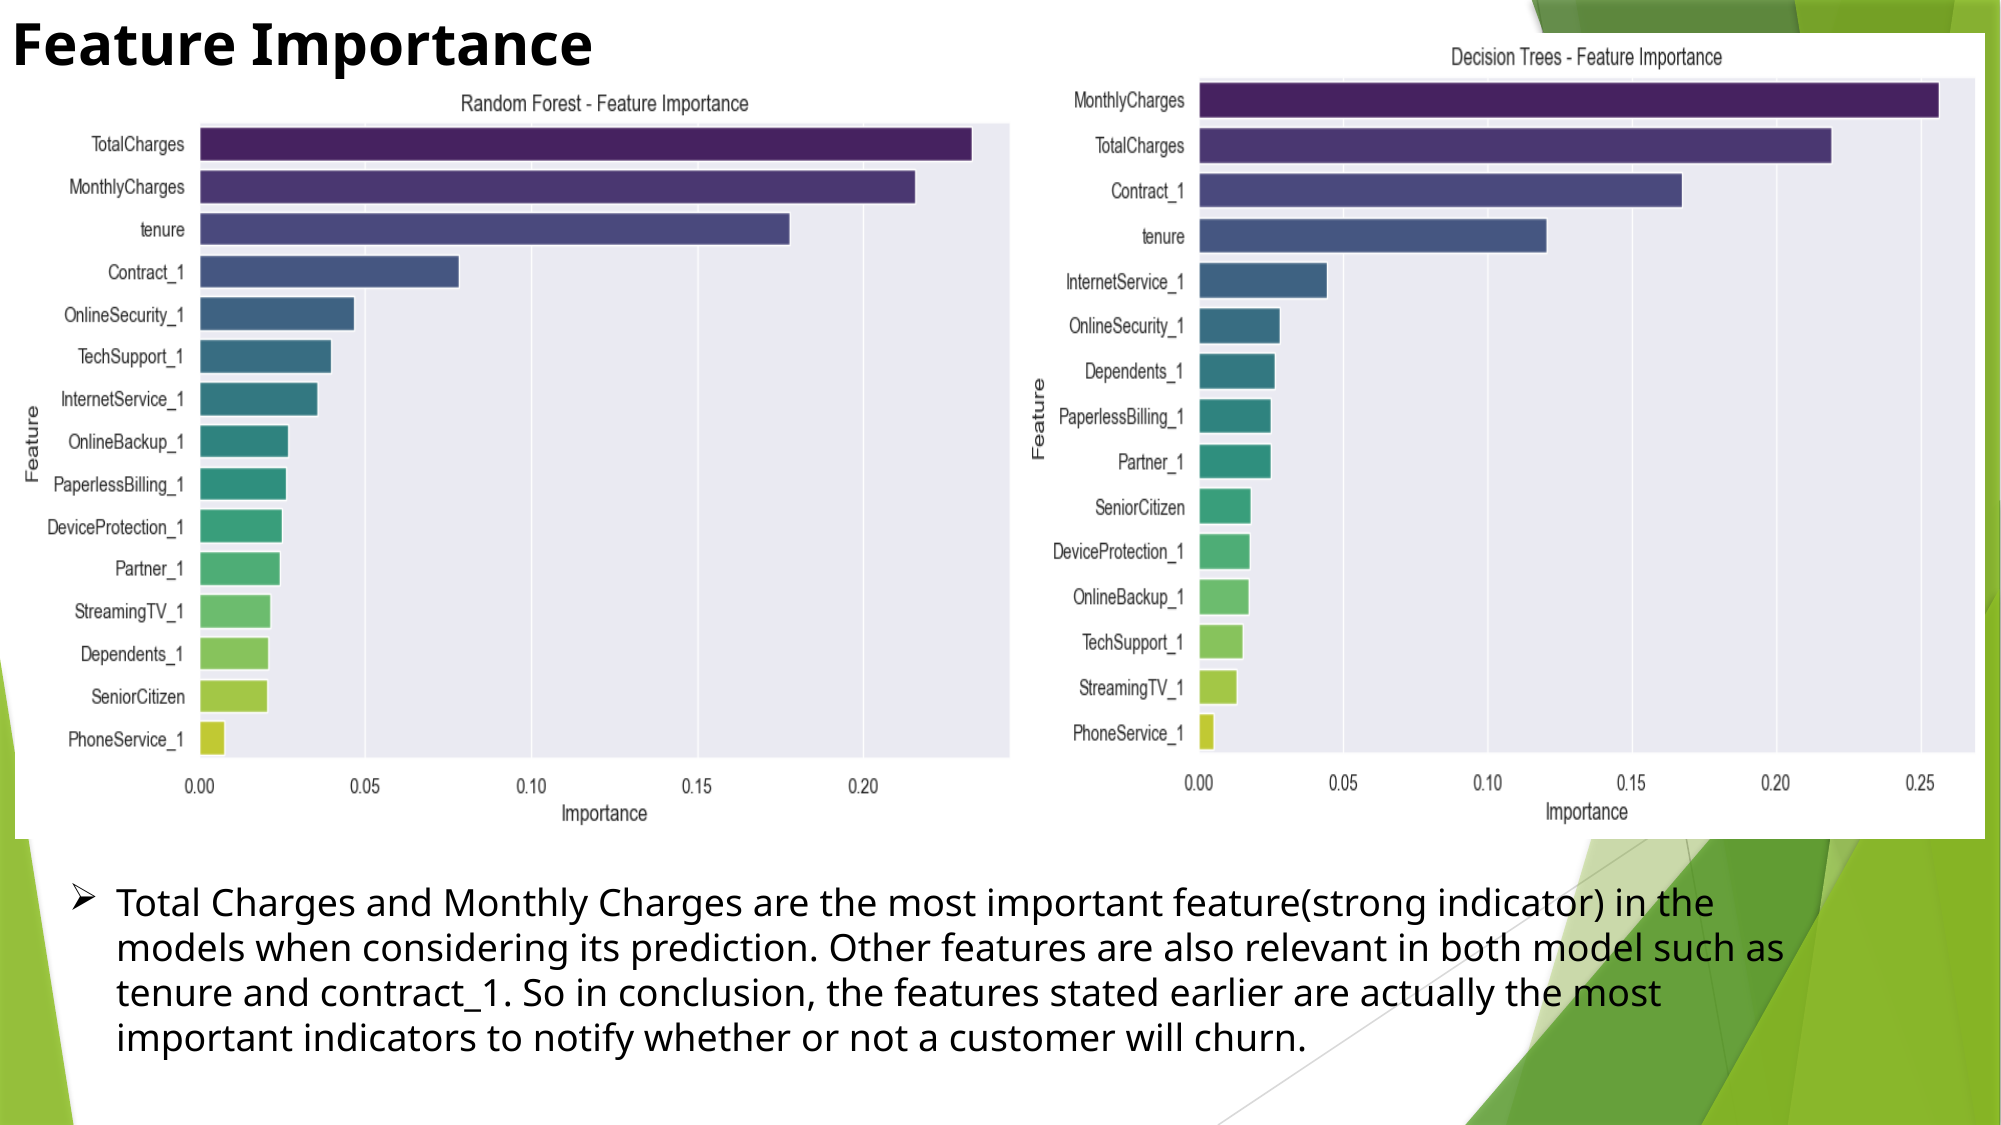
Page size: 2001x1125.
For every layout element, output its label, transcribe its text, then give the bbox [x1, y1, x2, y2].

picture [14, 81, 1021, 839]
text_box Total Charges and Monthly Charges are the most important feature(strong indicator) in the models when considering its prediction. Other features are also relevant in both model such as tenure and contract_1. So in conclusion, the features stated earlier are actually the most important indicators to notify whether or not a customer will churn. [54, 871, 1825, 1067]
text_box Feature Importance [0, 0, 610, 85]
picture [1022, 32, 1985, 839]
